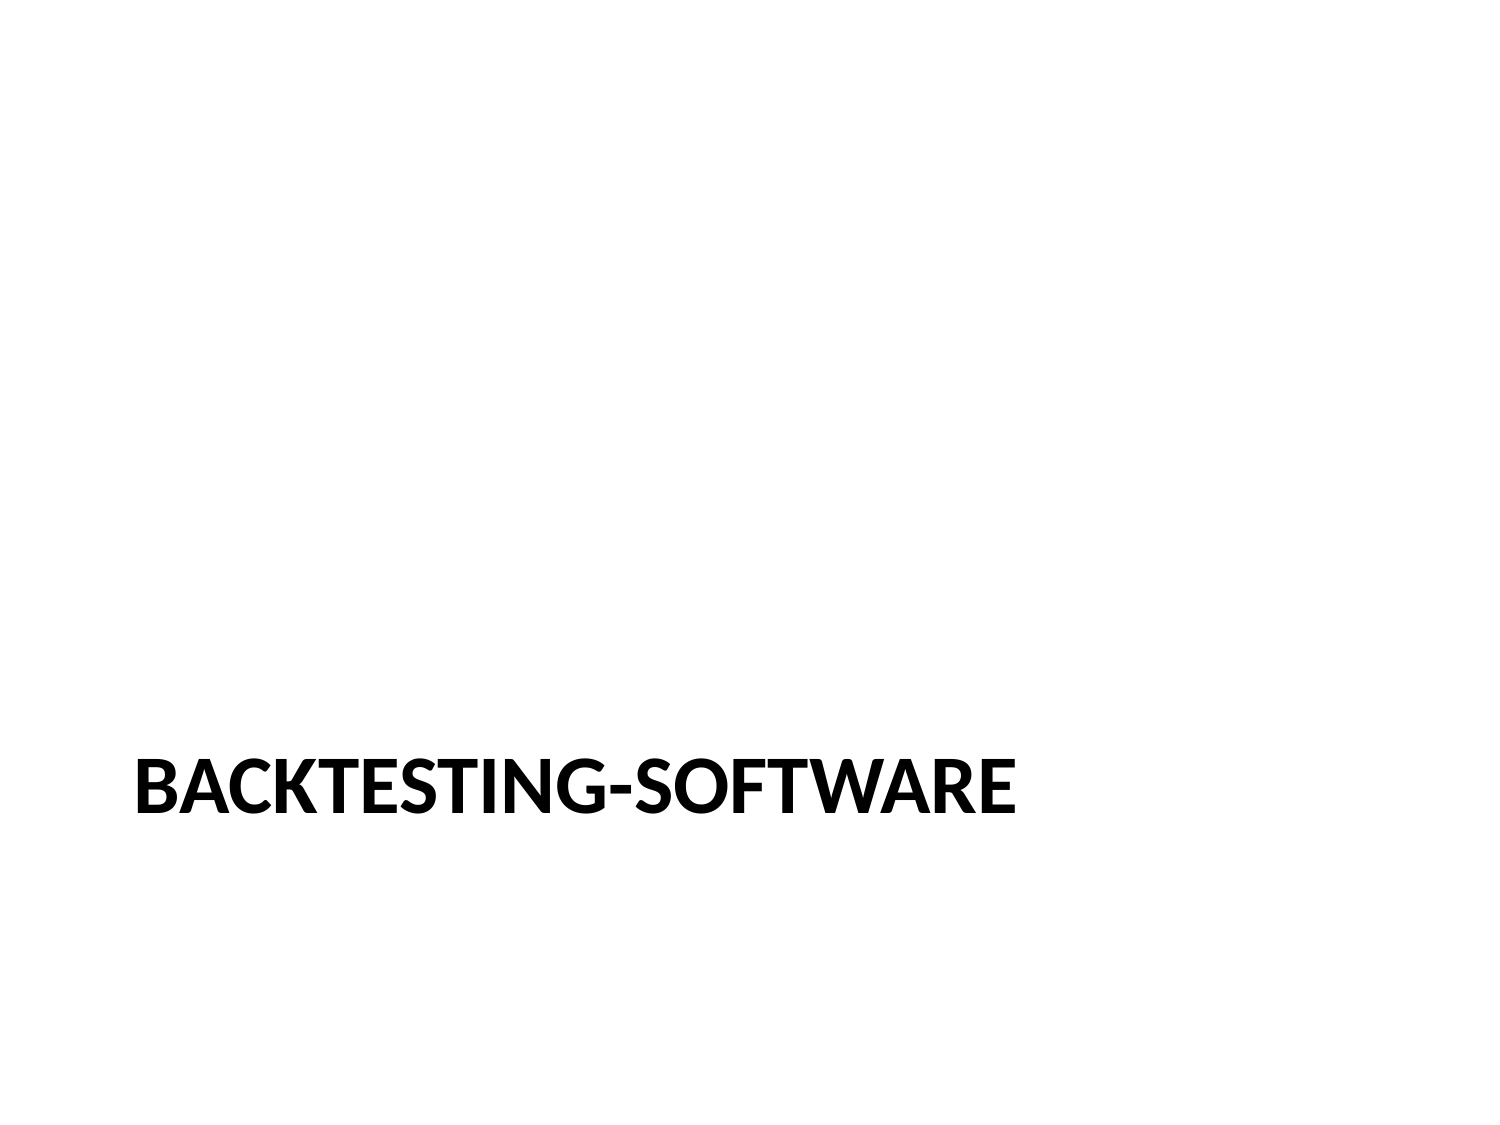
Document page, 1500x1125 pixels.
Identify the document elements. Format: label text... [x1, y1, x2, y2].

title Backtesting-Software [118, 722, 1394, 947]
